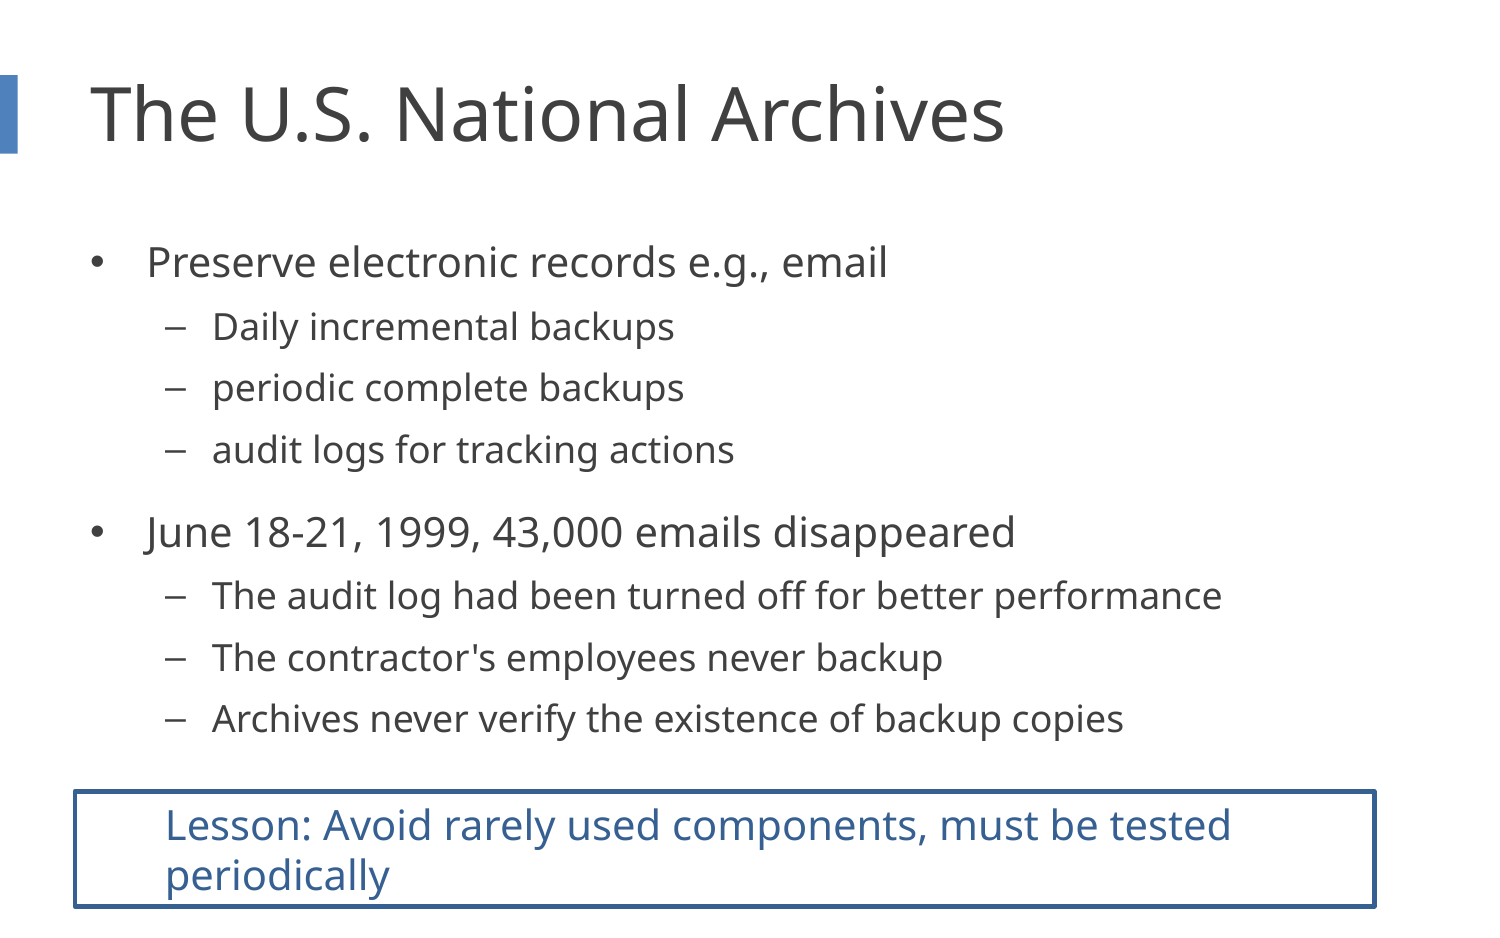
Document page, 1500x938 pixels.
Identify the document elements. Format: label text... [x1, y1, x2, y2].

text_box Lesson: Avoid rarely used components, must be tested periodically [74, 791, 1375, 907]
list Preserve electronic records e.g., email Daily incremental backups periodic complete backups audit logs for tracking actions June 18-21, 1999, 43,000 emails disappeared The audit log had been turned off for better performance The contractor's employees never backup Archives never verify the existence of backup copies [75, 218, 1425, 788]
title The U.S. National Archives [75, 37, 1425, 186]
